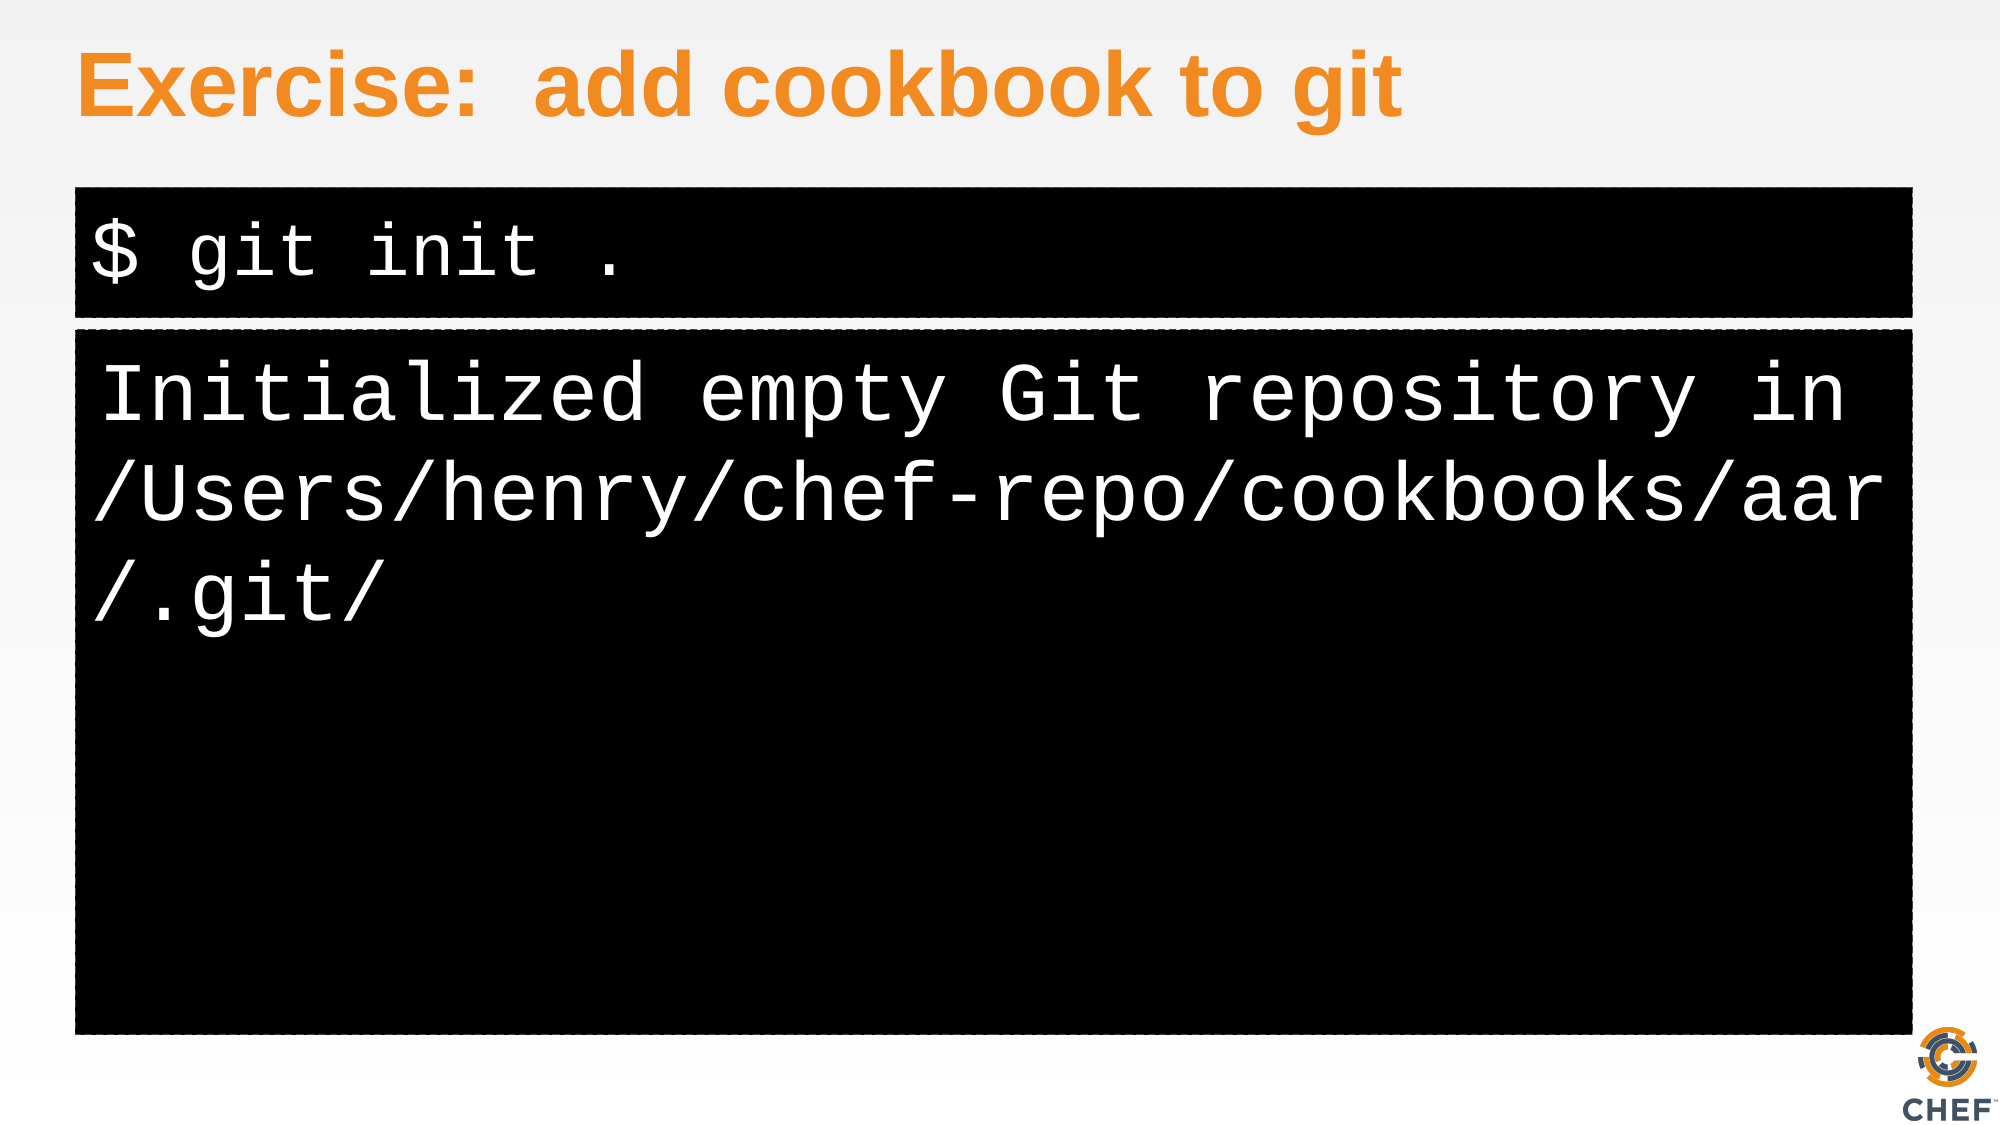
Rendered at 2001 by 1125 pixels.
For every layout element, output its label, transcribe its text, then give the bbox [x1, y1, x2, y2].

list git init . [172, 201, 1908, 291]
list Initialized empty Git repository in /Users/henry/chef-repo/cookbooks/aar/.git/ [75, 329, 1913, 1035]
title Exercise: add cookbook to git [75, 37, 1913, 140]
picture [1903, 1027, 1998, 1121]
